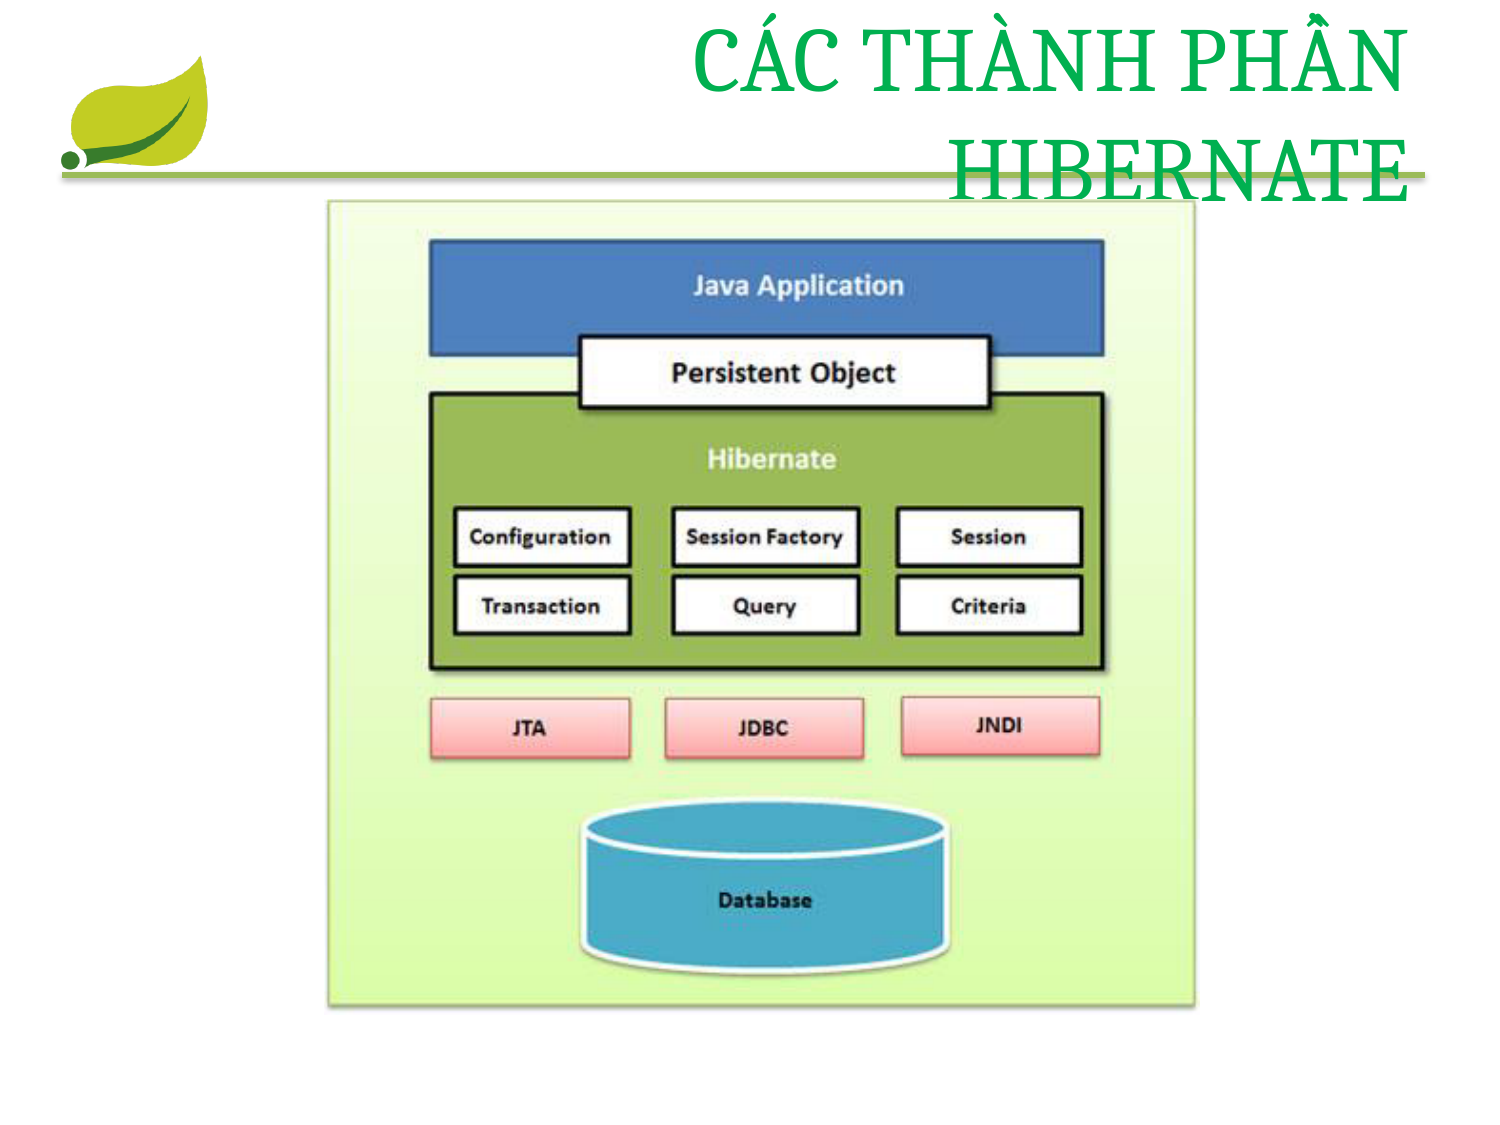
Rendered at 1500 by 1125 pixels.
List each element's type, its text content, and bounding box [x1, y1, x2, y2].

title Các thành phần Hibernate [217, 45, 1425, 175]
picture [324, 199, 1201, 1015]
picture [50, 49, 217, 175]
